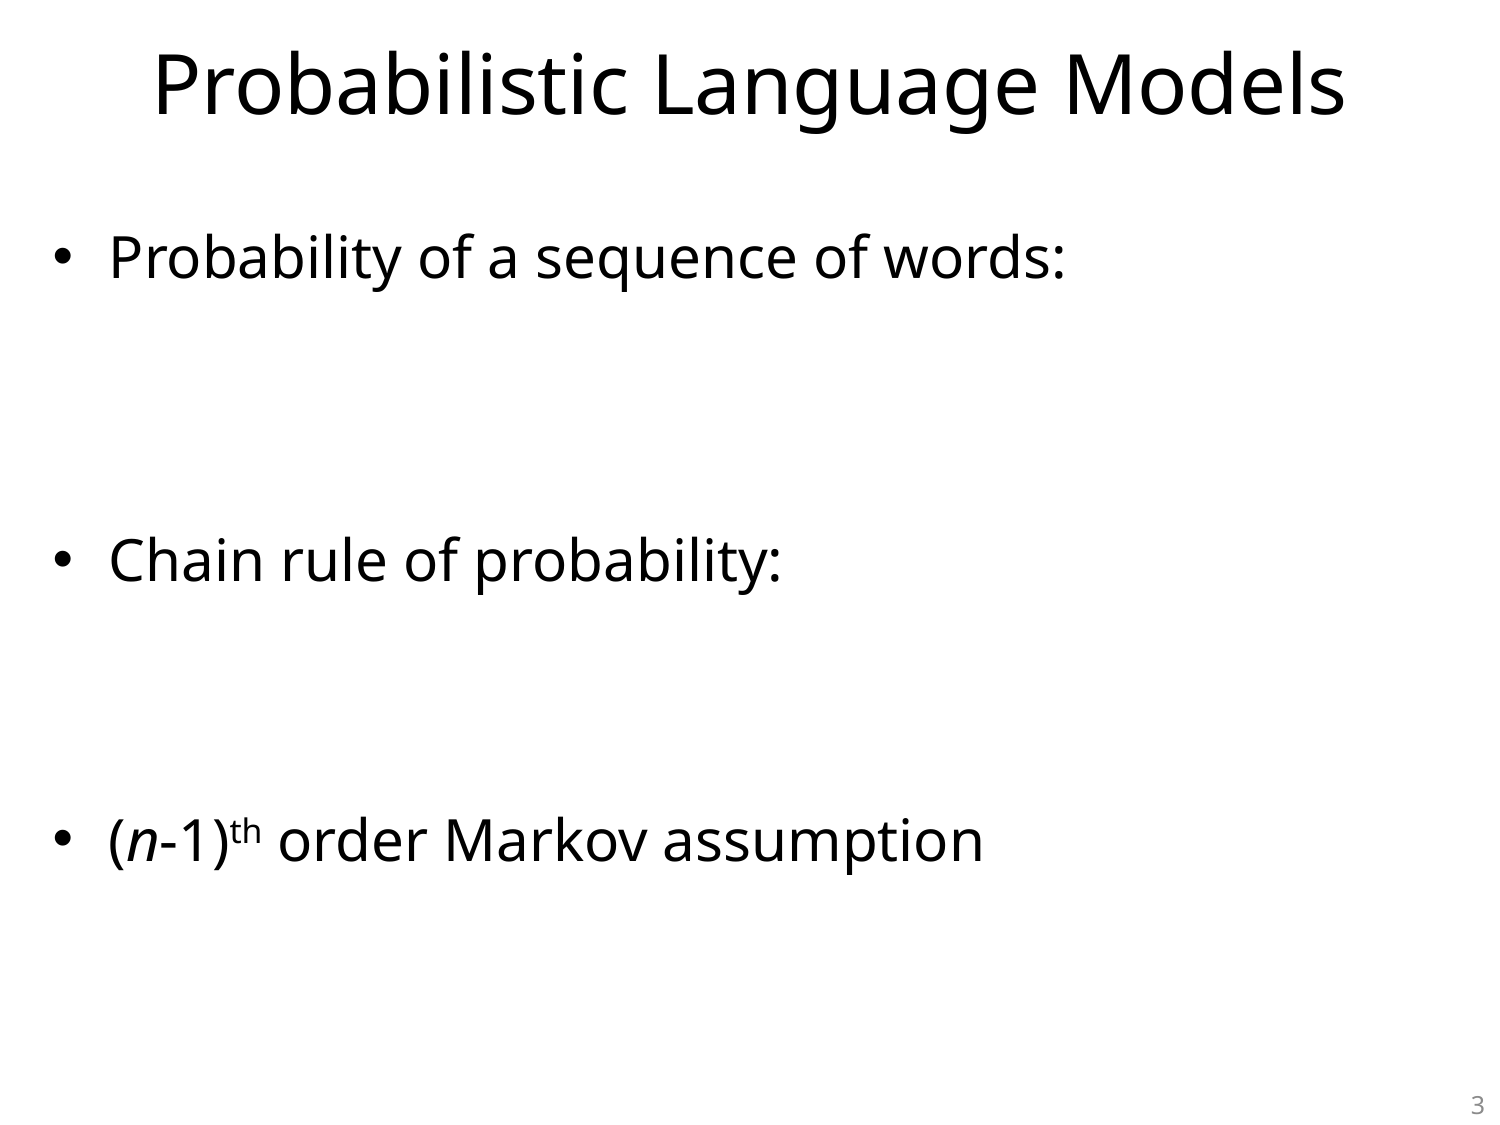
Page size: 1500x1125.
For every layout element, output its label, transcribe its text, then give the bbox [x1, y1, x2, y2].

title Probabilistic Language Models [0, 0, 1500, 163]
slide_number 3 [1149, 1087, 1500, 1125]
